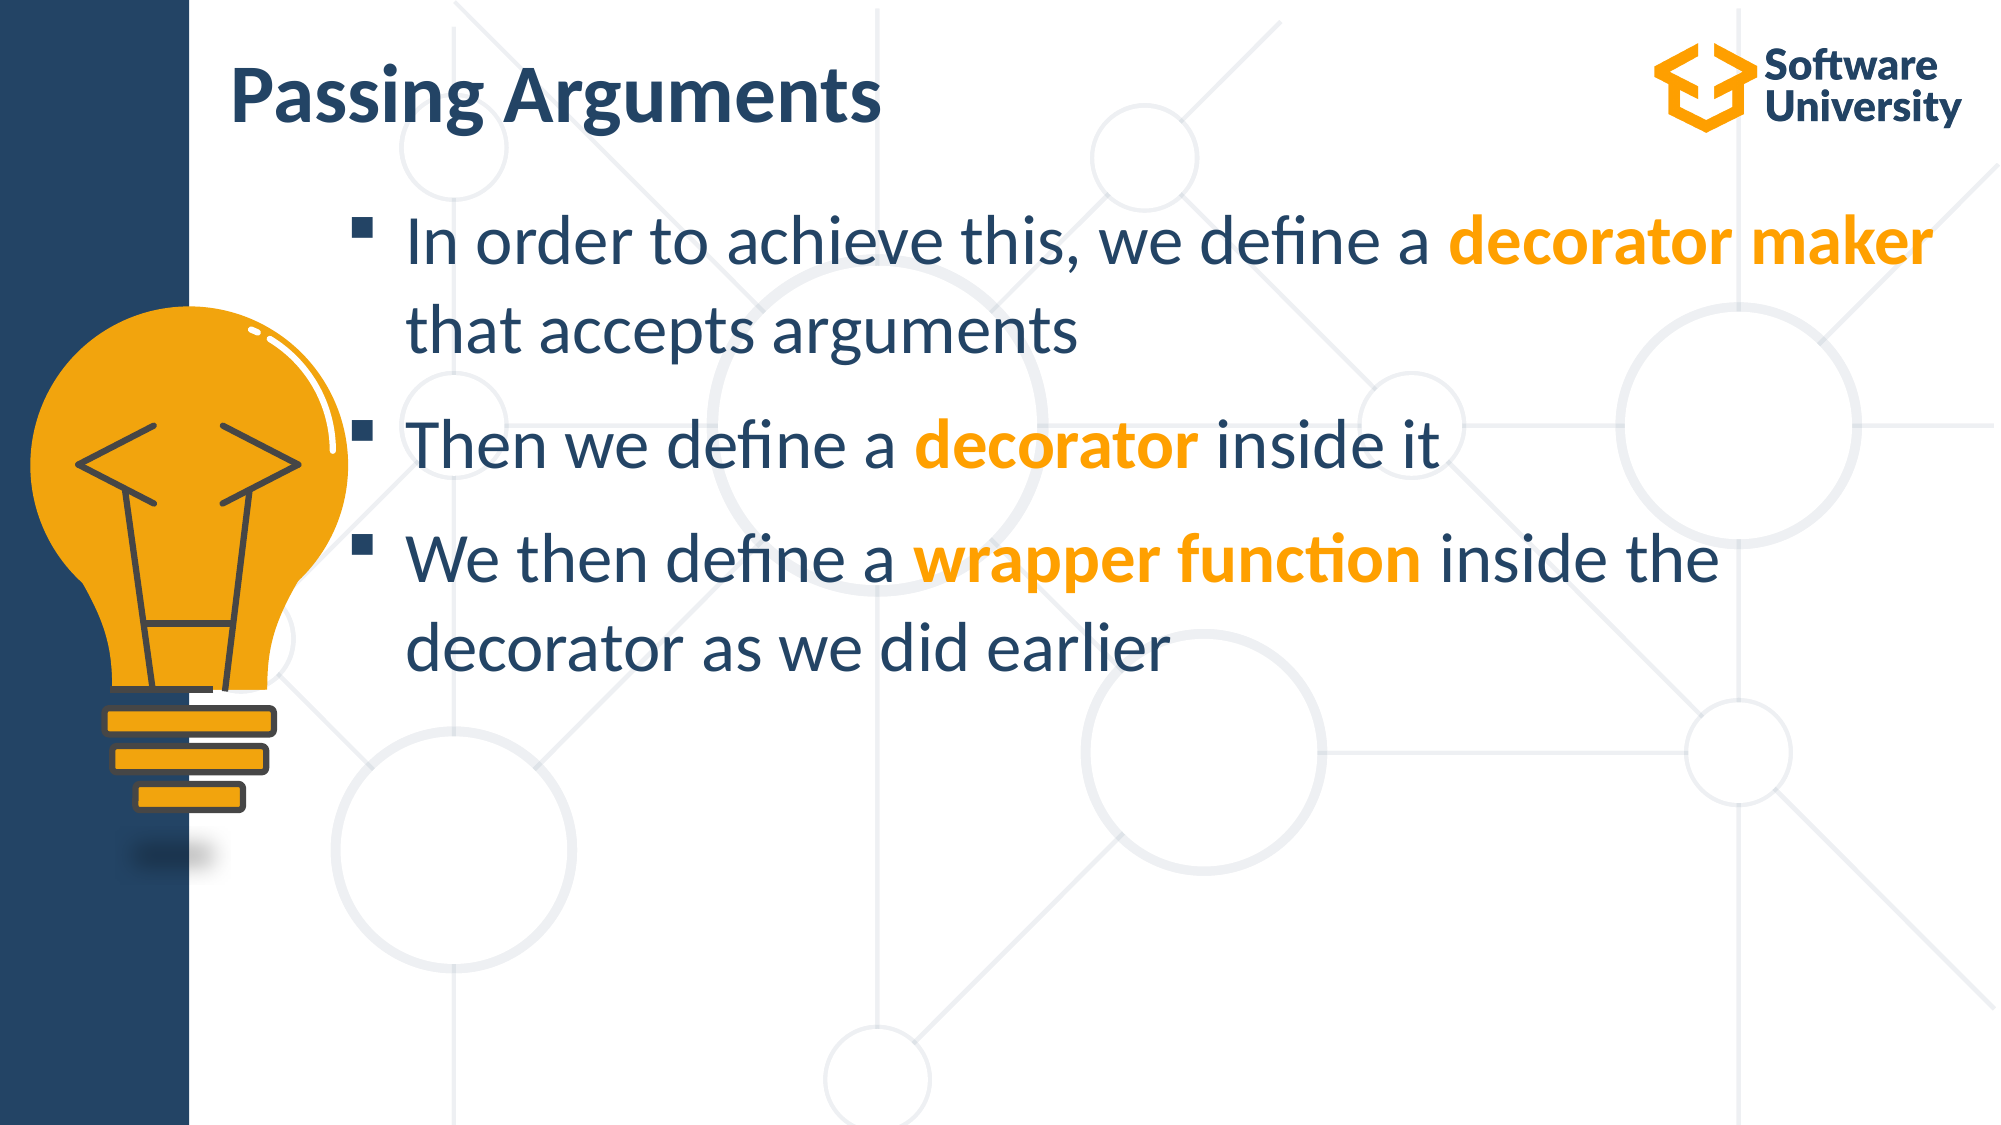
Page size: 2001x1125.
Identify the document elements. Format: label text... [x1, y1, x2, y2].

title Passing Arguments [212, 16, 1628, 162]
picture [1641, 31, 1973, 145]
list In order to achieve this, we define a decorator maker that accepts arguments Then we define a decorator inside it We then define a wrapper function inside the decorator as we did earlier [328, 183, 1967, 1094]
